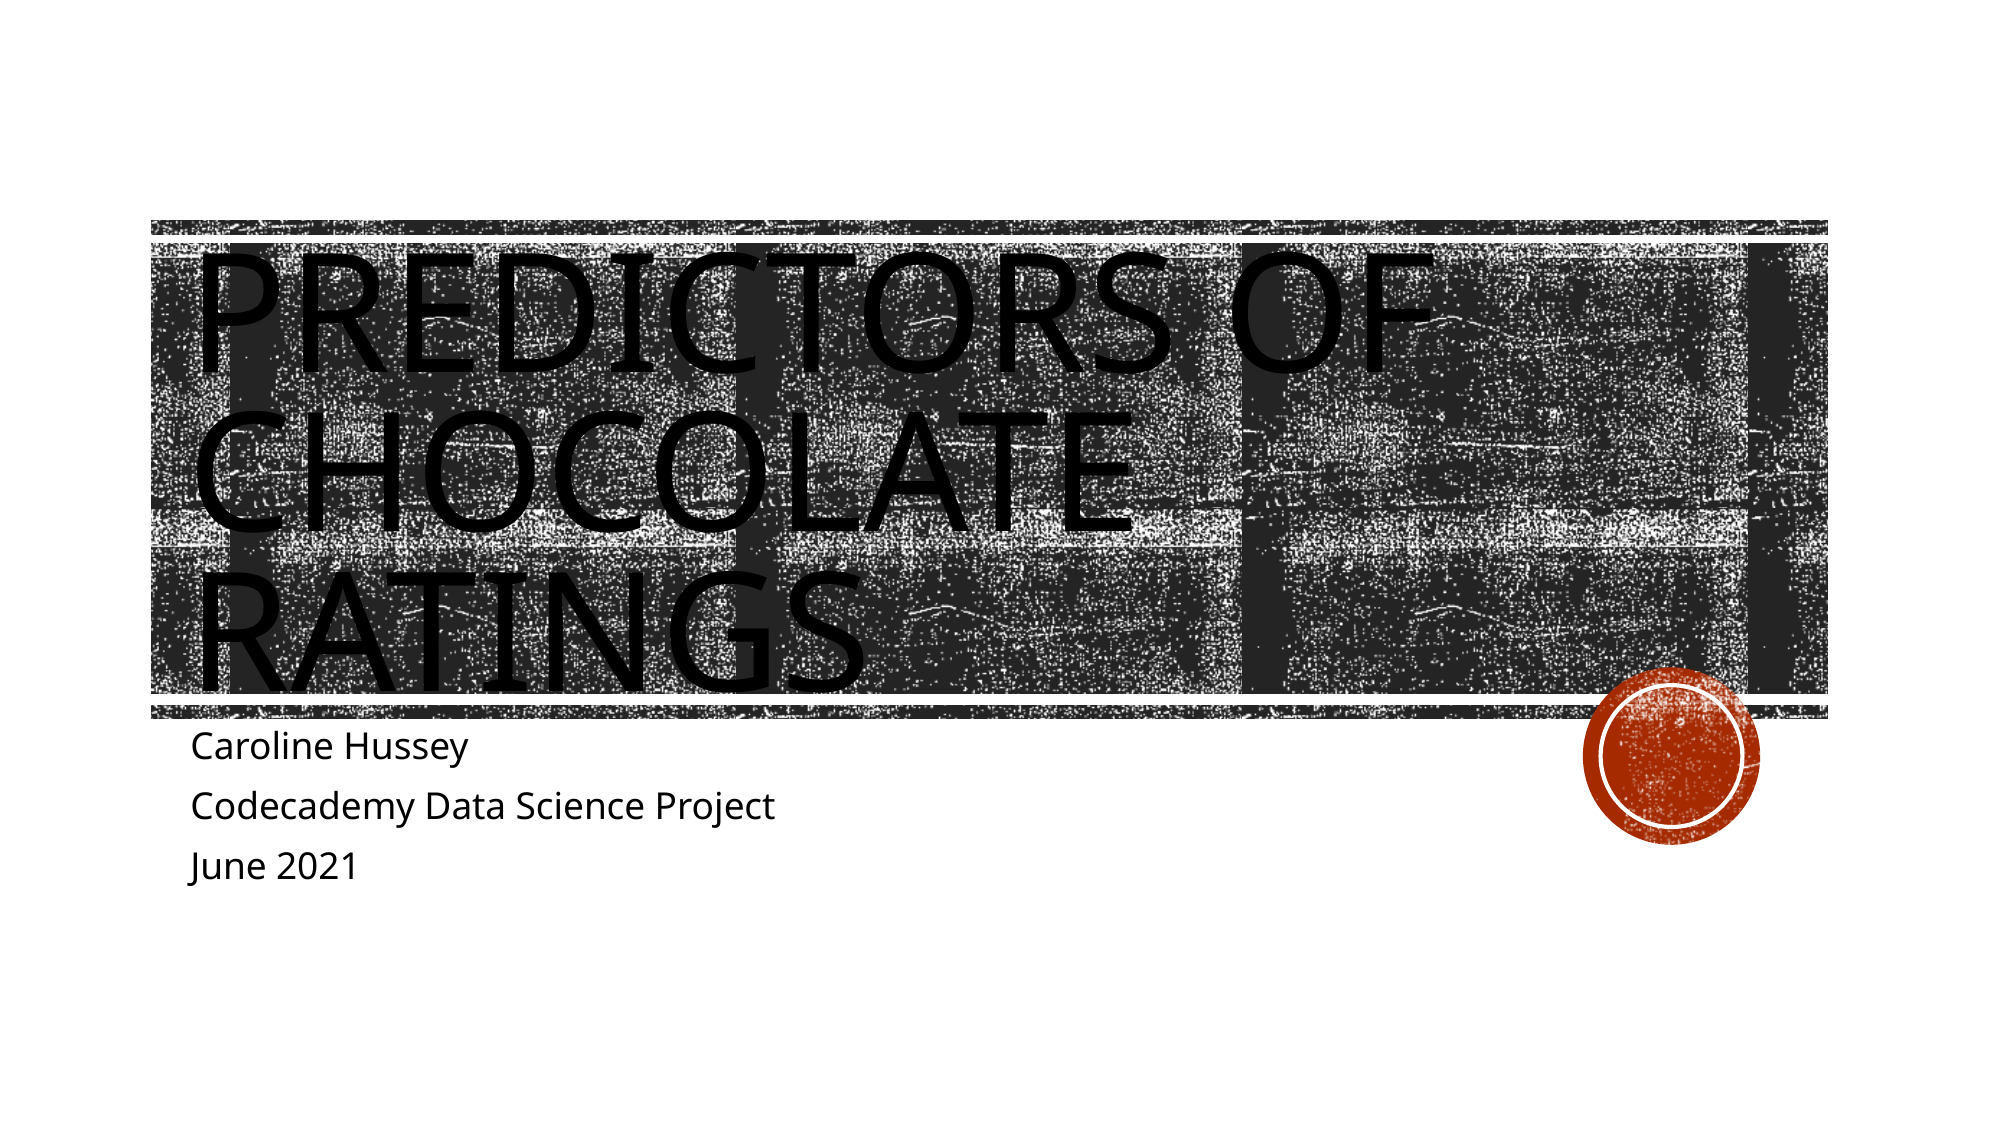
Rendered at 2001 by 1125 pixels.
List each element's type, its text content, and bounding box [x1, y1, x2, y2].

subtitle Caroline Hussey Codecademy Data Science Project June 2021 [175, 720, 1470, 896]
title Predictors of chocolate ratings [172, 234, 1808, 733]
